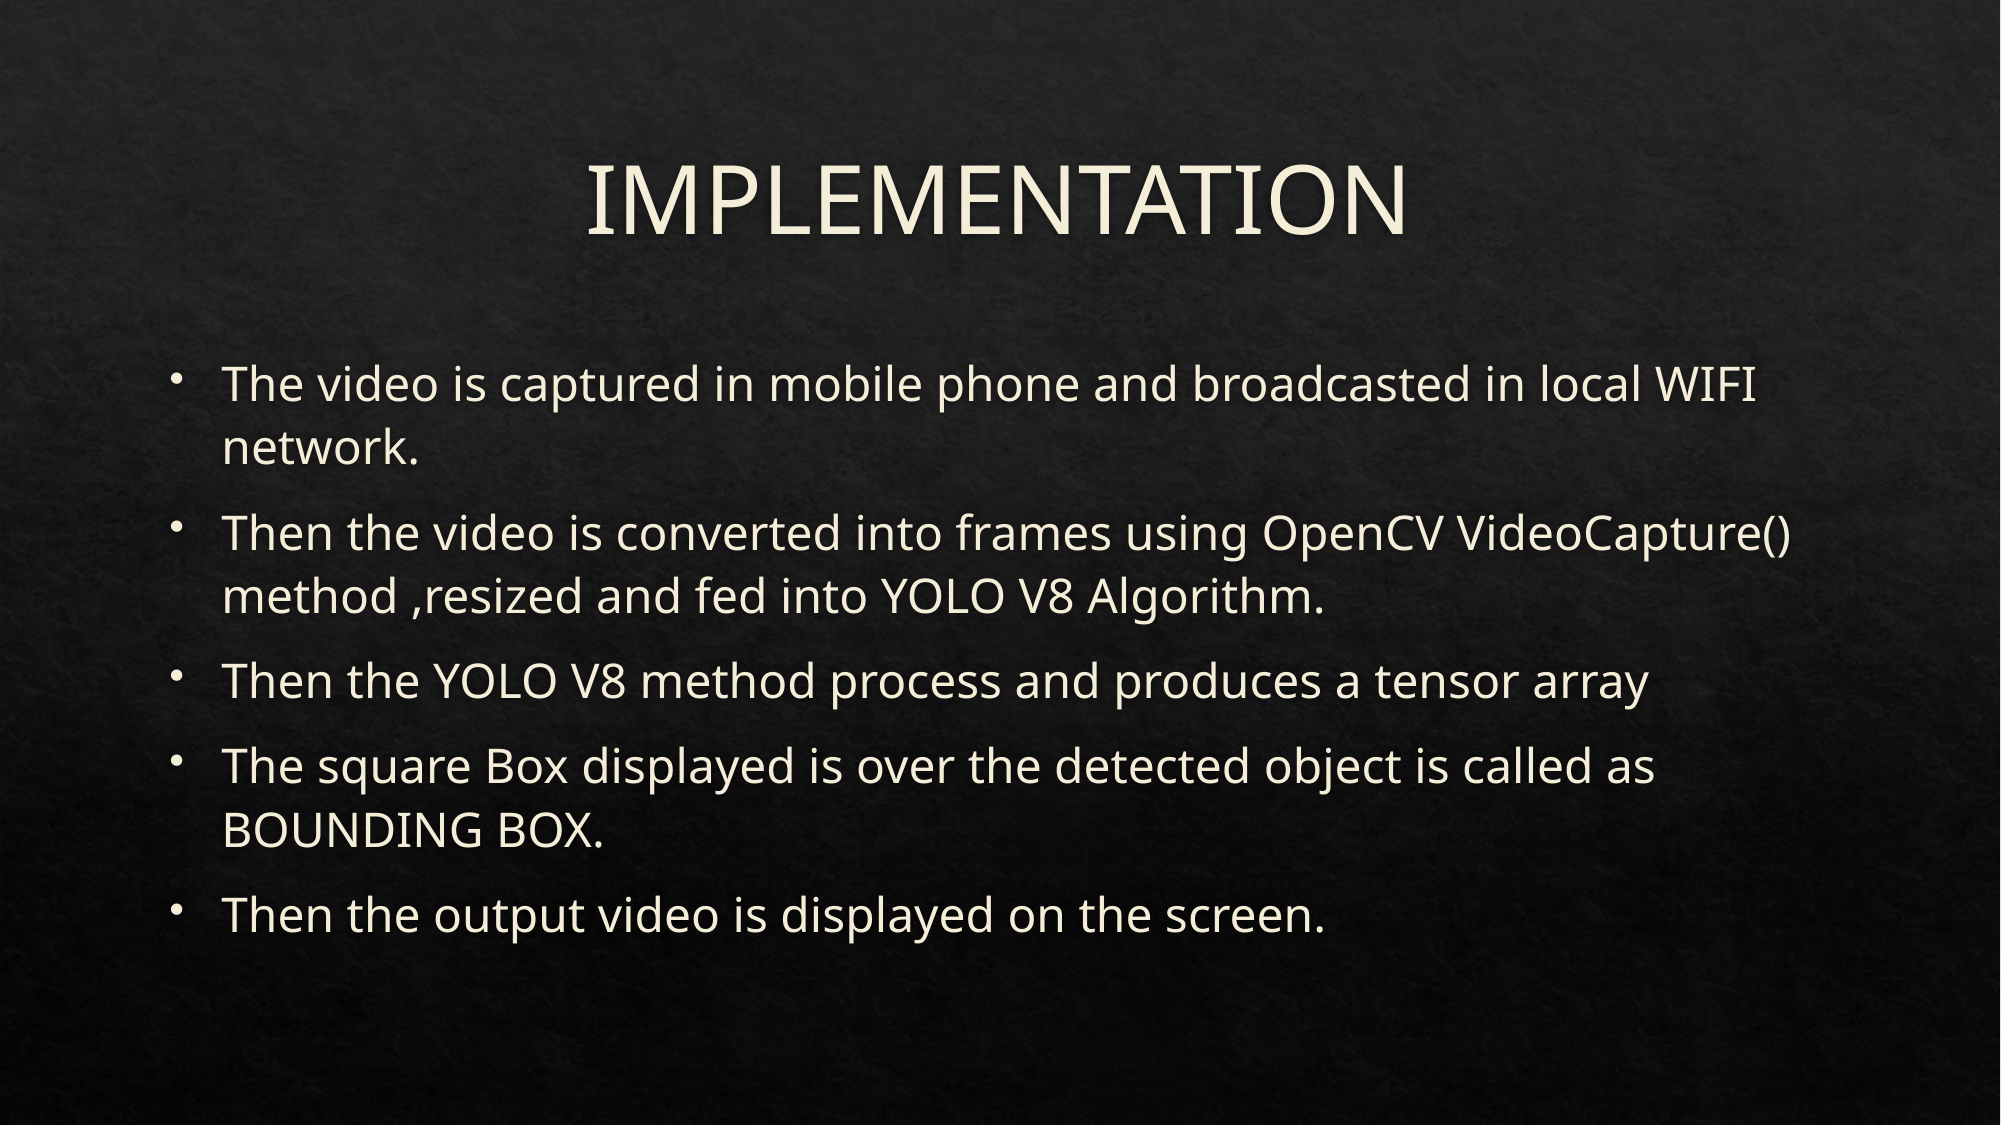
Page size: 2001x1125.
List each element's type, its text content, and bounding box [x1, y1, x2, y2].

title IMPLEMENTATION [149, 99, 1849, 307]
list The video is captured in mobile phone and broadcasted in local WIFI network. Then the video is converted into frames using OpenCV VideoCapture() method ,resized and fed into YOLO V8 Algorithm. Then the YOLO V8 method process and produces a tensor array The square Box displayed is over the detected object is called as BOUNDING BOX. Then the output video is displayed on the screen. [149, 340, 1849, 950]
